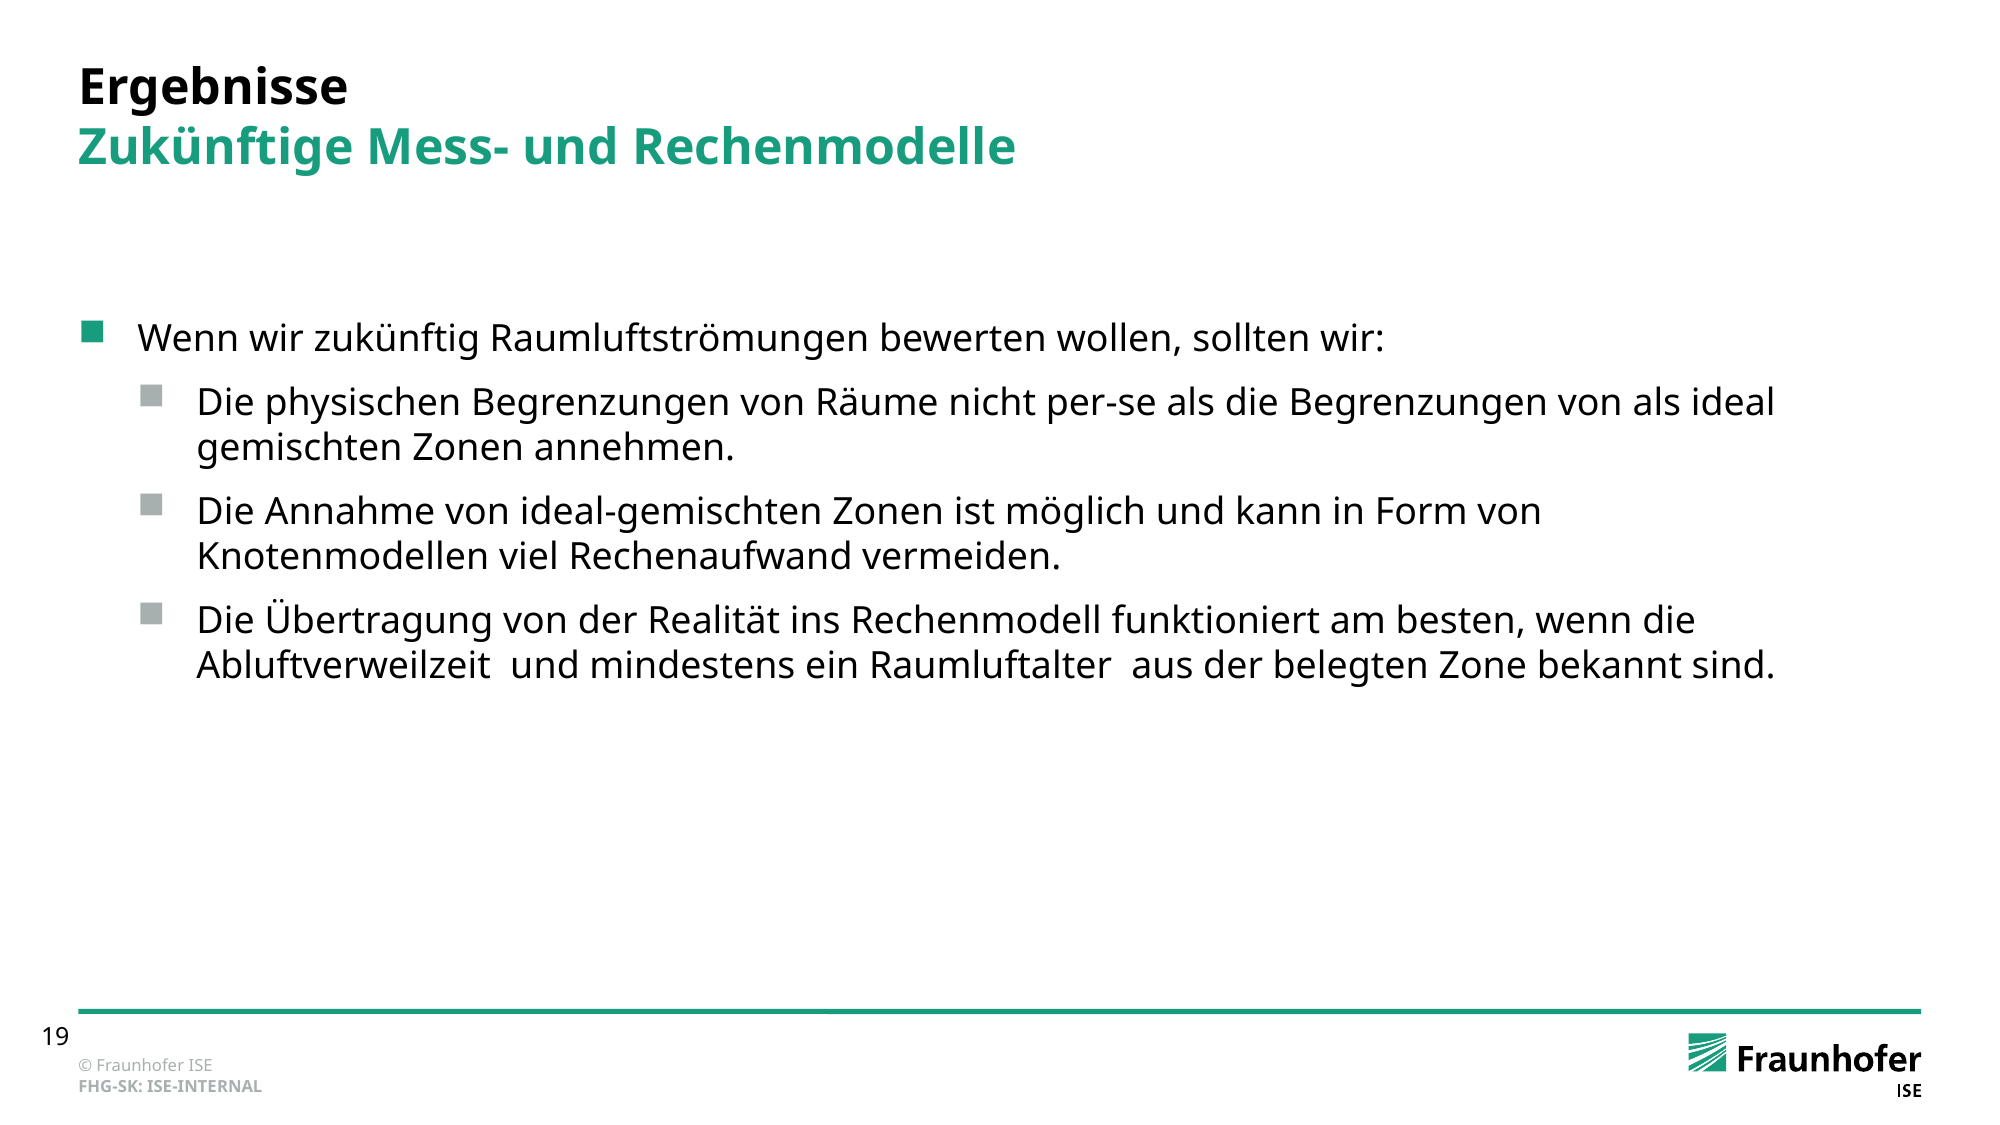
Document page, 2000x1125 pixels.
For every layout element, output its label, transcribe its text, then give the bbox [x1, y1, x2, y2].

title Ergebnisse Zukünftige Mess- und Rechenmodelle [78, 54, 1922, 177]
